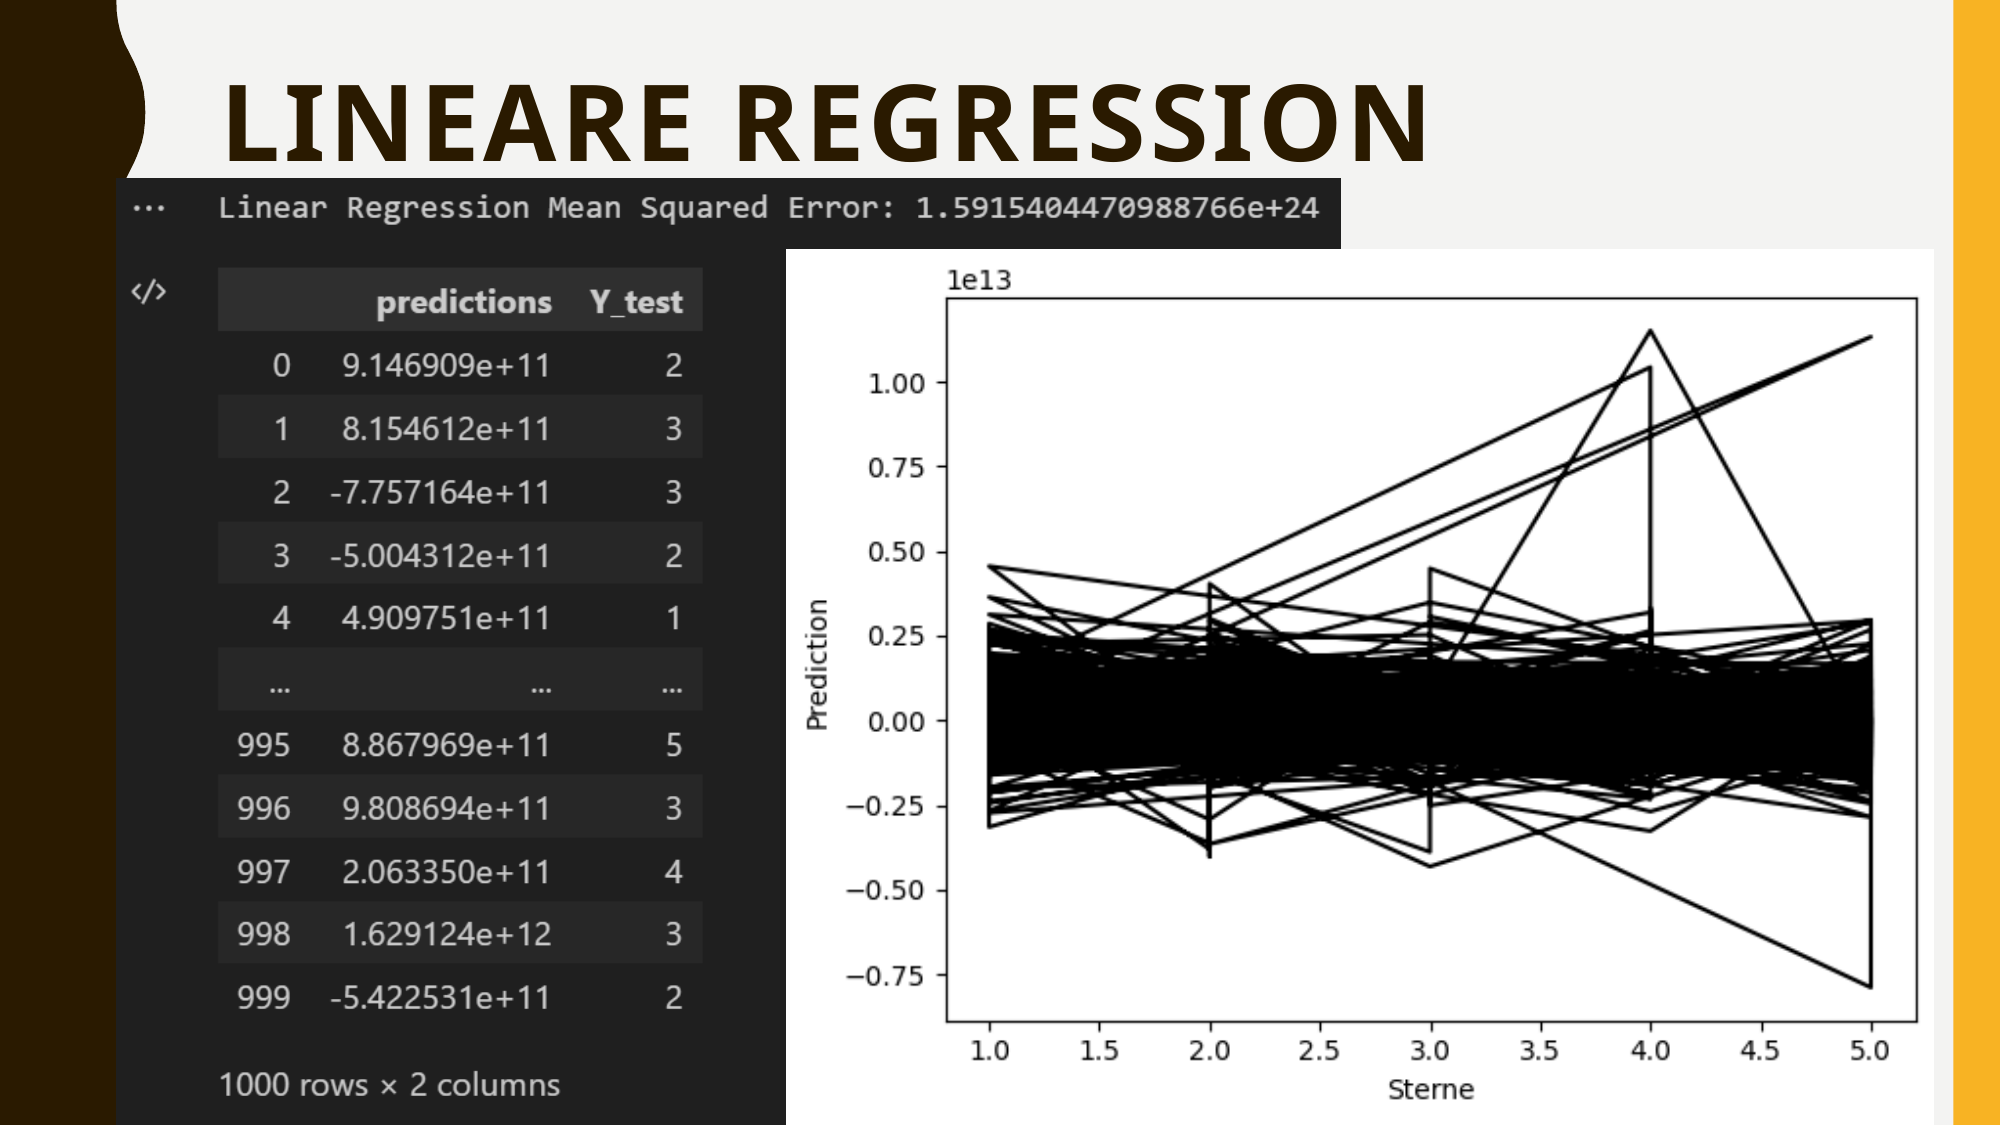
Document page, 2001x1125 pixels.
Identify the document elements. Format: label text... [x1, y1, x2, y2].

title Lineare Regression [205, 62, 1875, 249]
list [786, 249, 1934, 1125]
picture [116, 178, 1341, 1125]
